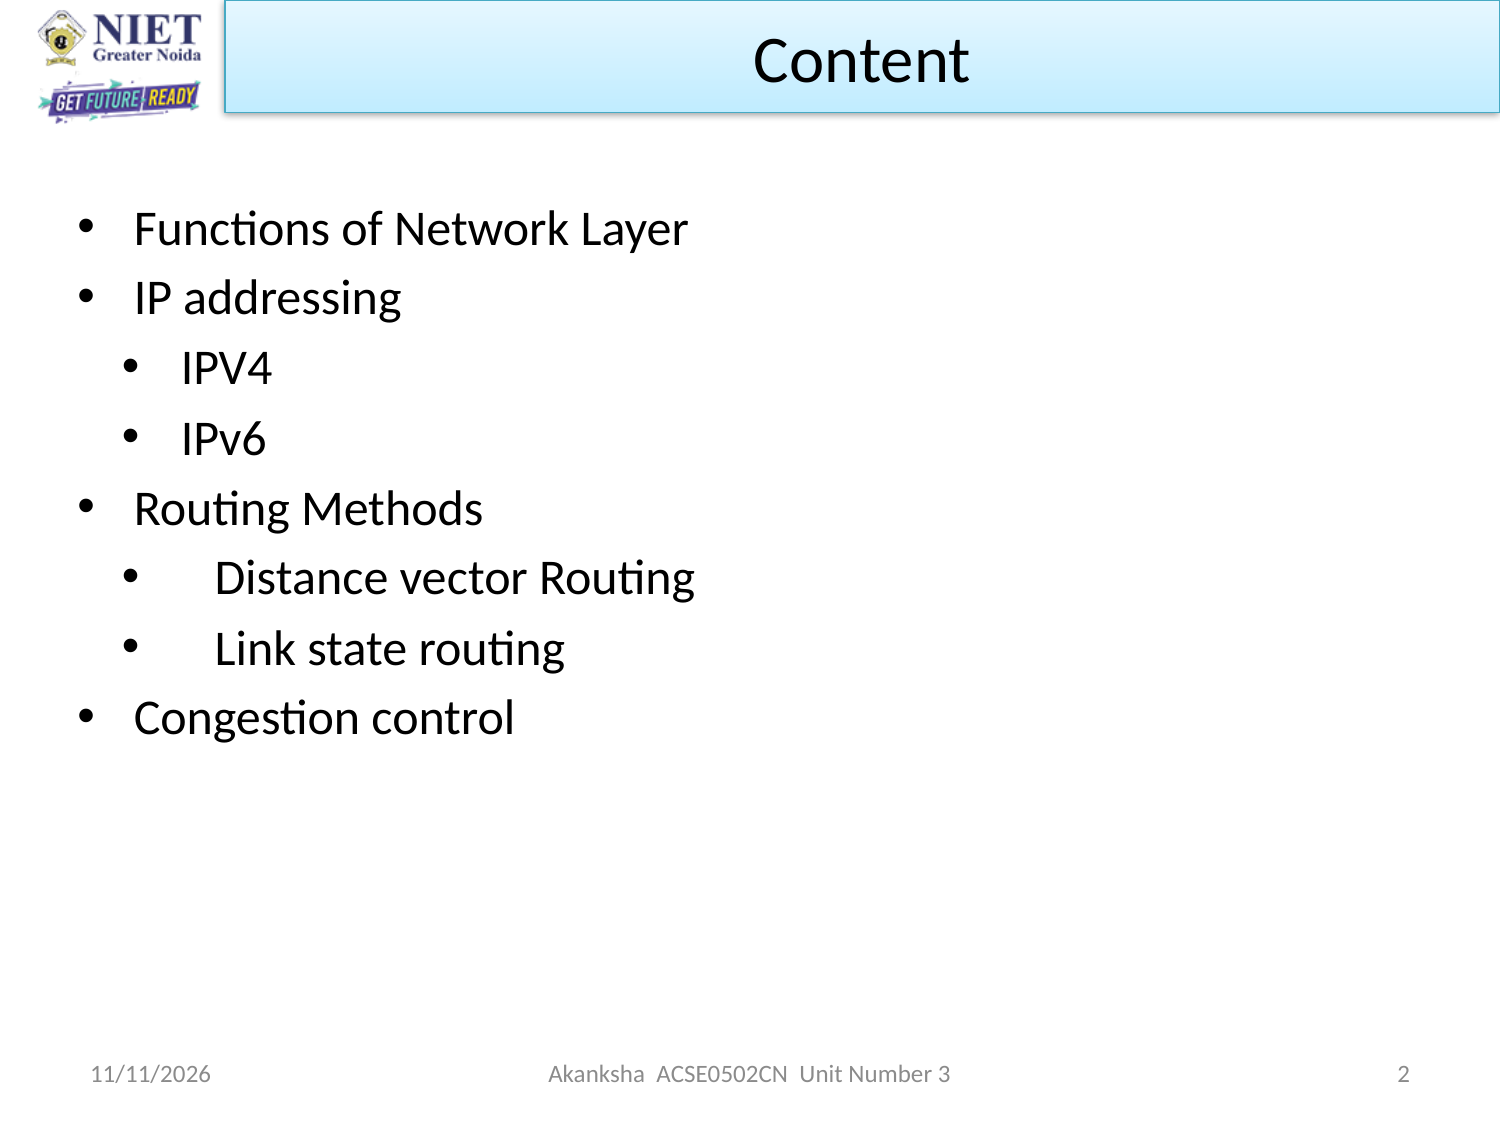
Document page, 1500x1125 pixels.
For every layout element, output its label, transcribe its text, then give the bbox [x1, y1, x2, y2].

list Functions of Network Layer IP addressing IPV4 IPv6 Routing Methods Distance vector Routing Link state routing Congestion control [62, 187, 838, 930]
text_box Content [238, 0, 1500, 113]
slide_number 2 [1074, 1042, 1425, 1103]
picture [0, 0, 238, 135]
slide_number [75, 1042, 425, 1103]
footer Akanksha ACSE0502CN Unit Number 3 [512, 1042, 988, 1103]
